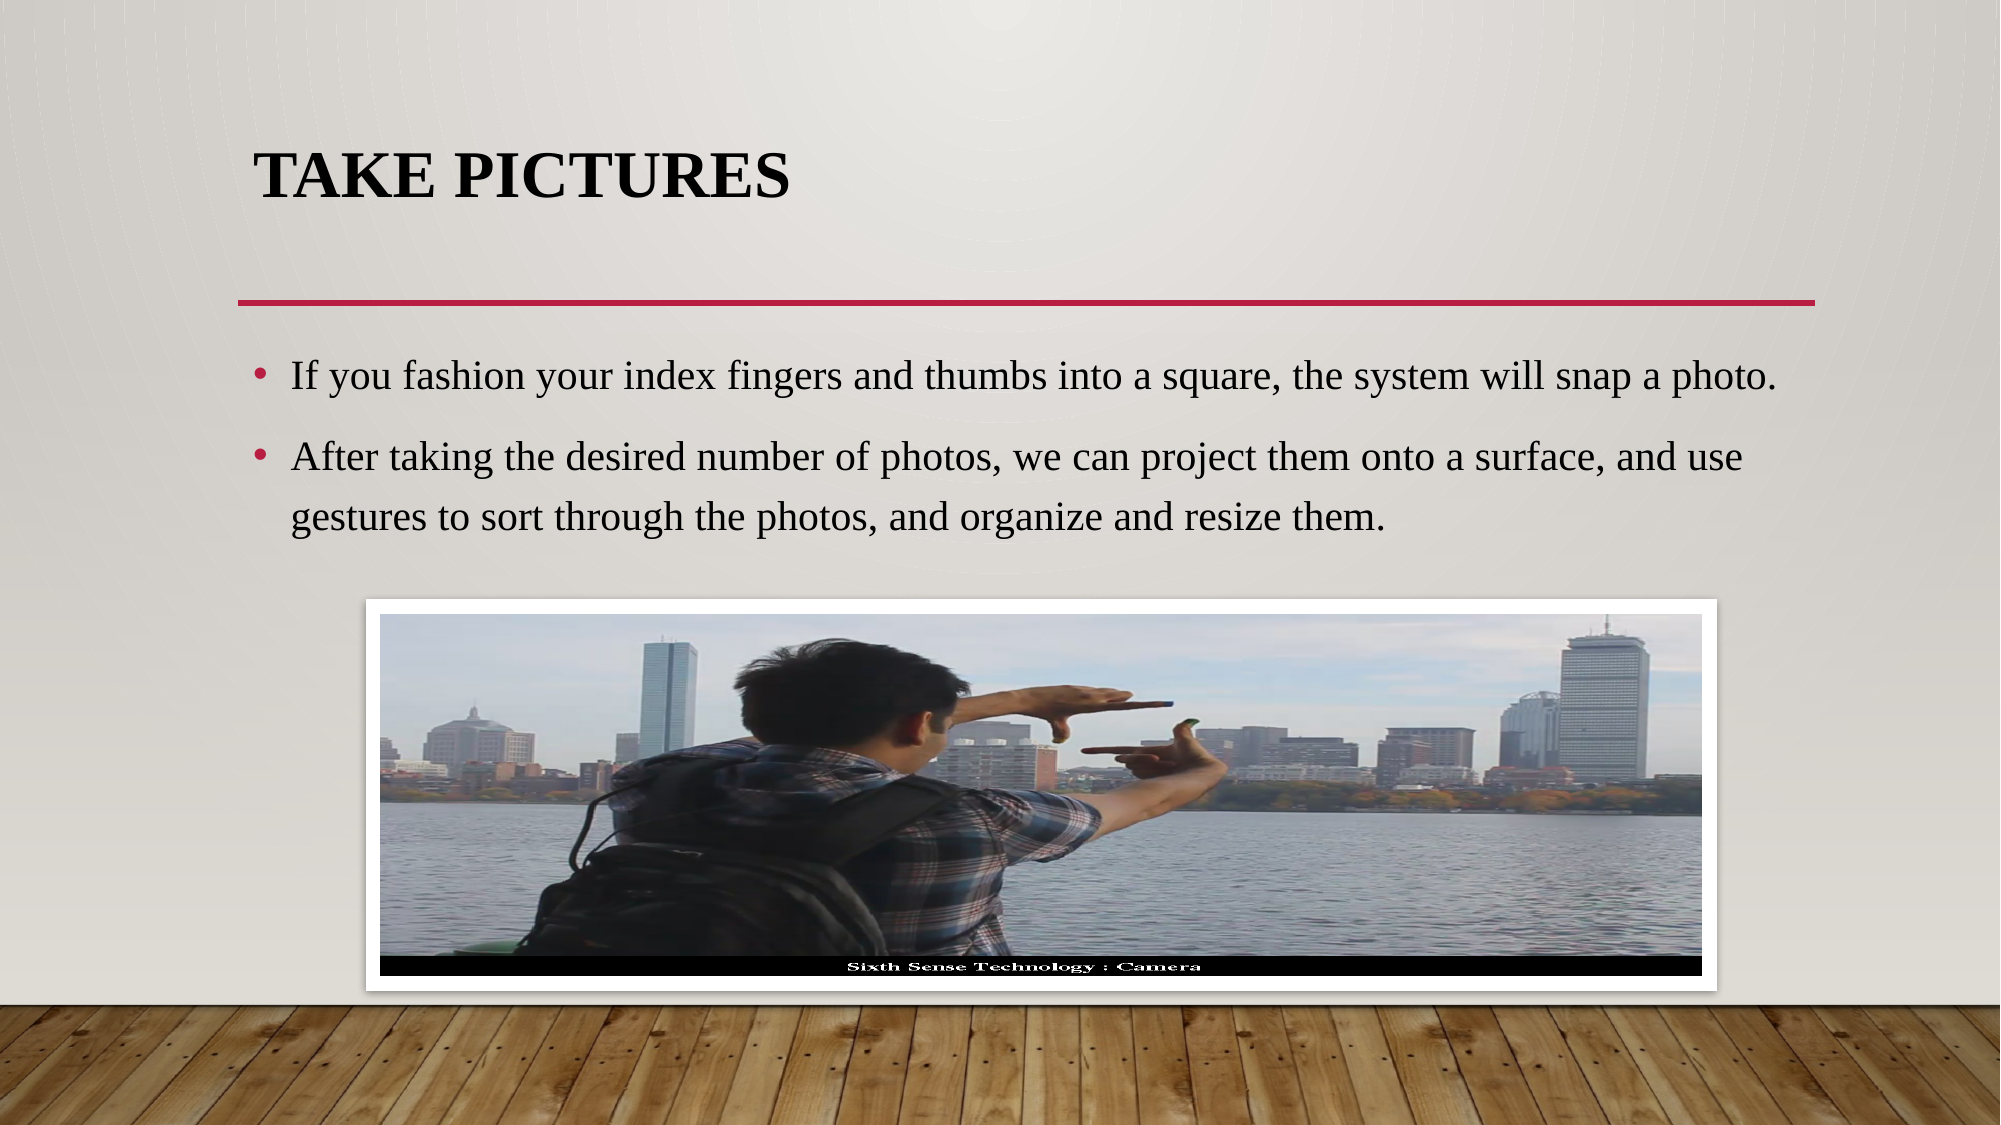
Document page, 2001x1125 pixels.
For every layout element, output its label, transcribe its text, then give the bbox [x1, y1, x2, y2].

picture [0, 1005, 2000, 1125]
picture [379, 613, 1703, 977]
list If you fashion your index fingers and thumbs into a square, the system will snap a photo. After taking the desired number of photos, we can project them onto a surface, and use gestures to sort through the photos, and organize and resize them. [238, 330, 1814, 897]
title Take pictures [238, 131, 1814, 305]
